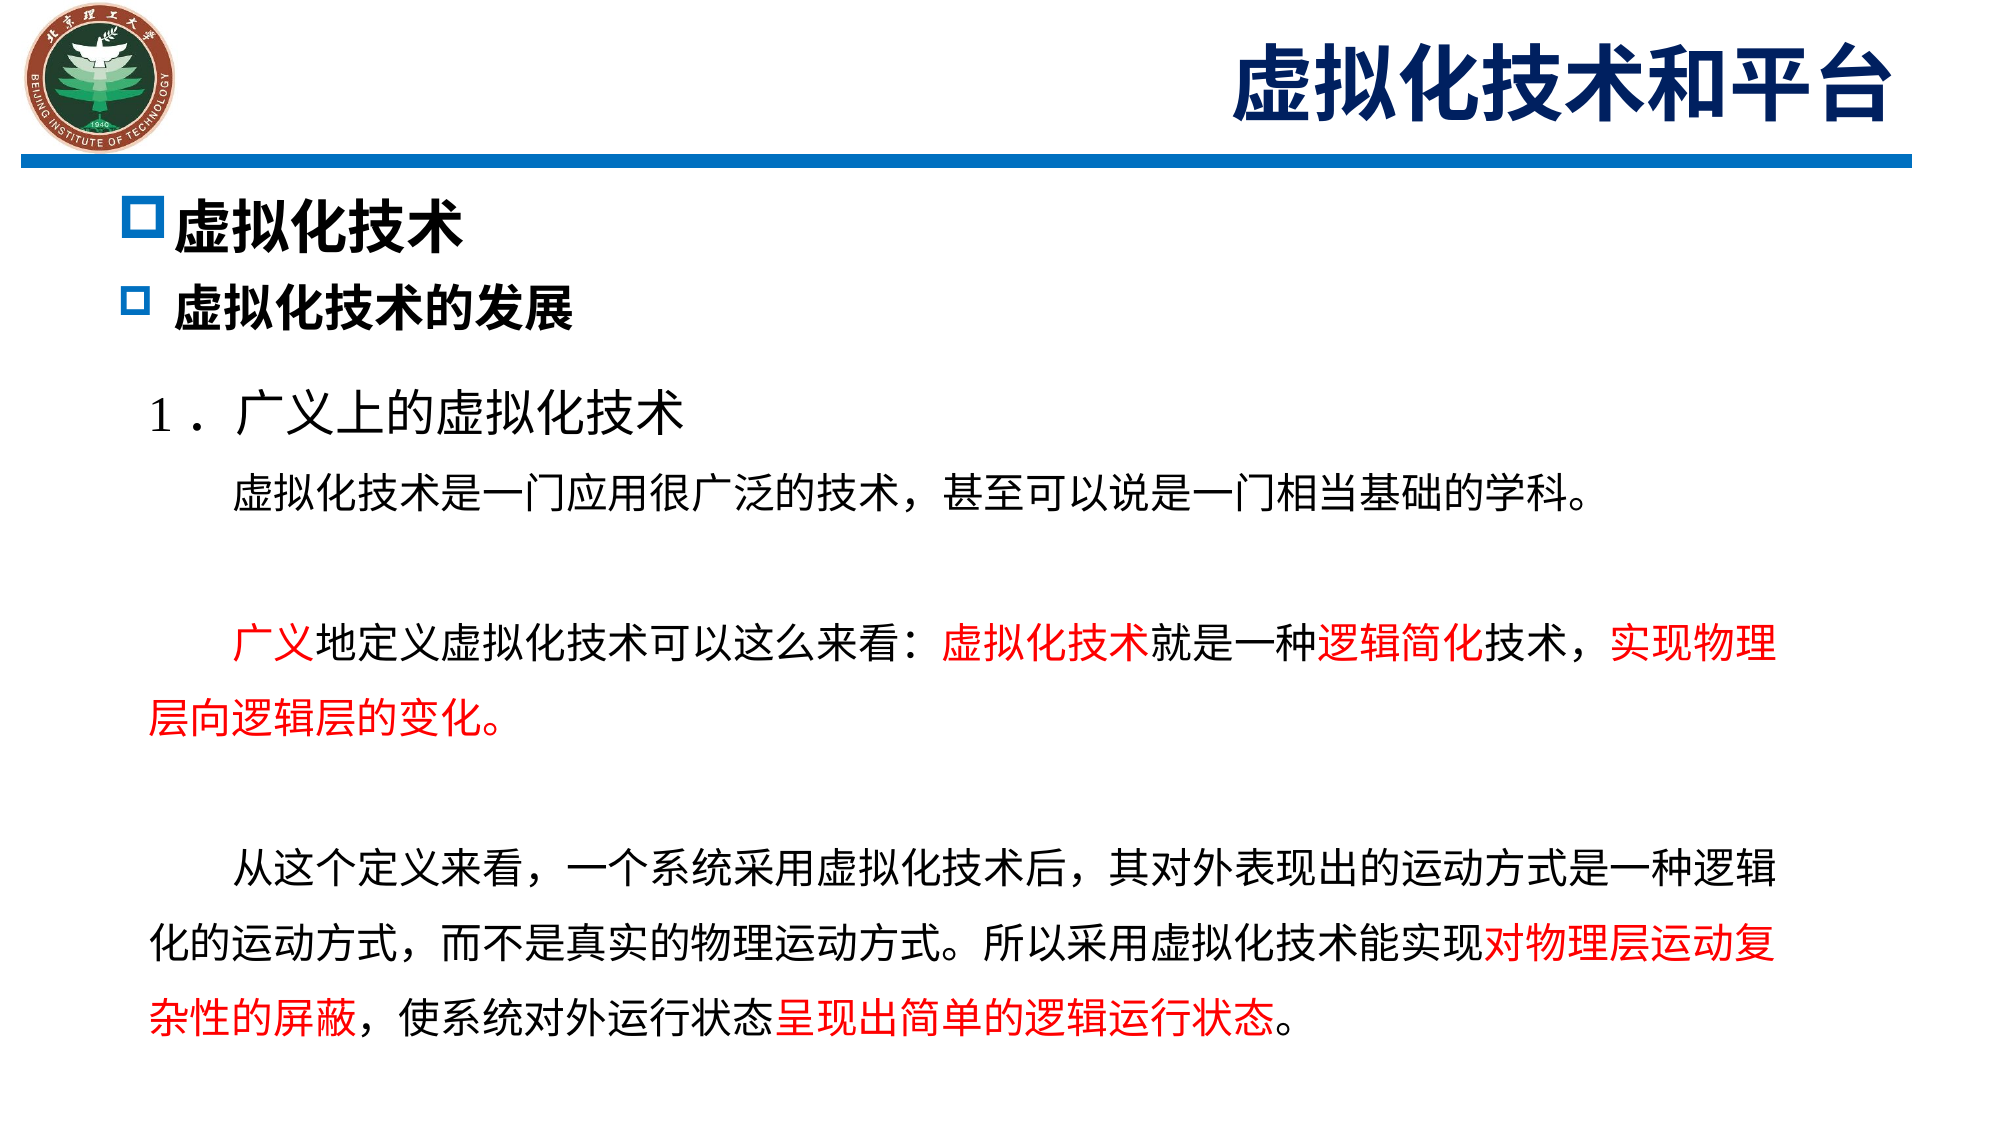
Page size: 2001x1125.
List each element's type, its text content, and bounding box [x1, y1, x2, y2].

text_box 1．广义上的虚拟化技术 虚拟化技术是一门应用很广泛的技术，甚至可以说是一门相当基础的学科。 广义地定义虚拟化技术可以这么来看：虚拟化技术就是一种逻辑简化技术，实现物理层向逻辑层的变化。 从这个定义来看，一个系统采用虚拟化技术后，其对外表现出的运动方式是一种逻辑化的运动方式，而不是真实的物理运动方式。所以采用虚拟化技术能实现对物理层运动复杂性的屏蔽，使系统对外运行状态呈现出简单的逻辑运行状态。 [133, 344, 1828, 1050]
text_box [21, 154, 1912, 168]
text_box 虚拟化技术的发展 [102, 268, 589, 344]
picture [21, 0, 178, 156]
text_box 虚拟化技术和平台 [962, 51, 1912, 139]
text_box 虚拟化技术 [102, 182, 480, 268]
